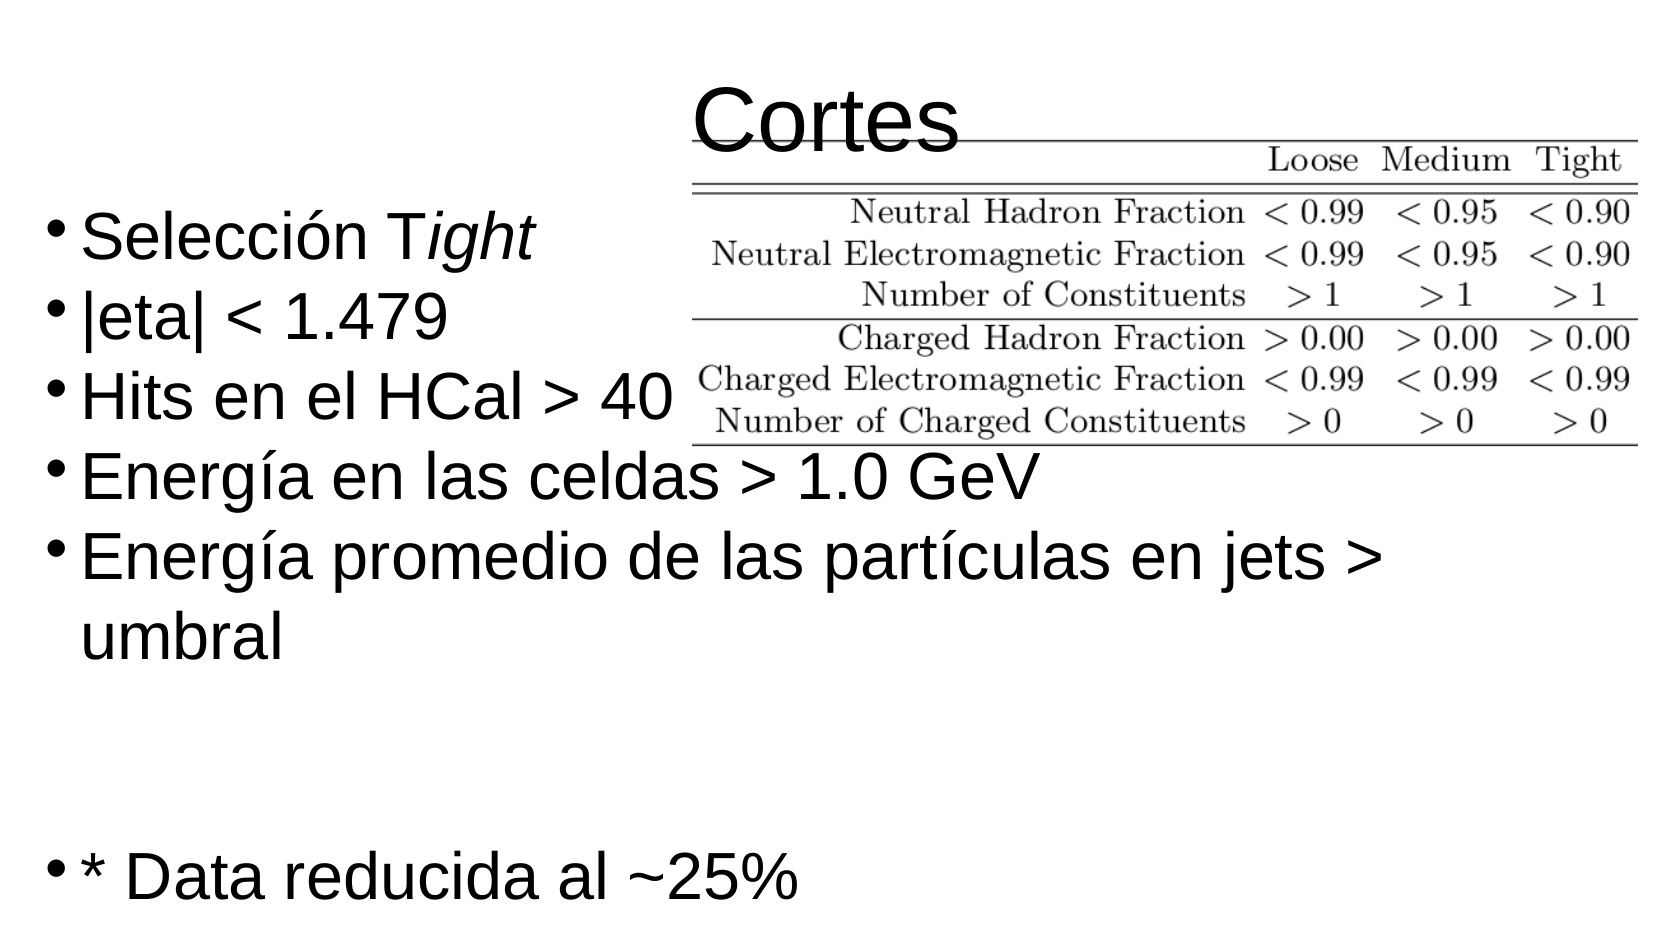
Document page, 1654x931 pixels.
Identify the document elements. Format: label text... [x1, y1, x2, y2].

text_box Selección Tight |eta| < 1.479 Hits en el HCal > 40 Energía en las celdas > 1.0 GeV Energía promedio de las partículas en jets > umbral * Data reducida al ~25% [45, 138, 1534, 887]
text_box Cortes [82, 37, 1571, 138]
picture [692, 135, 1638, 451]
